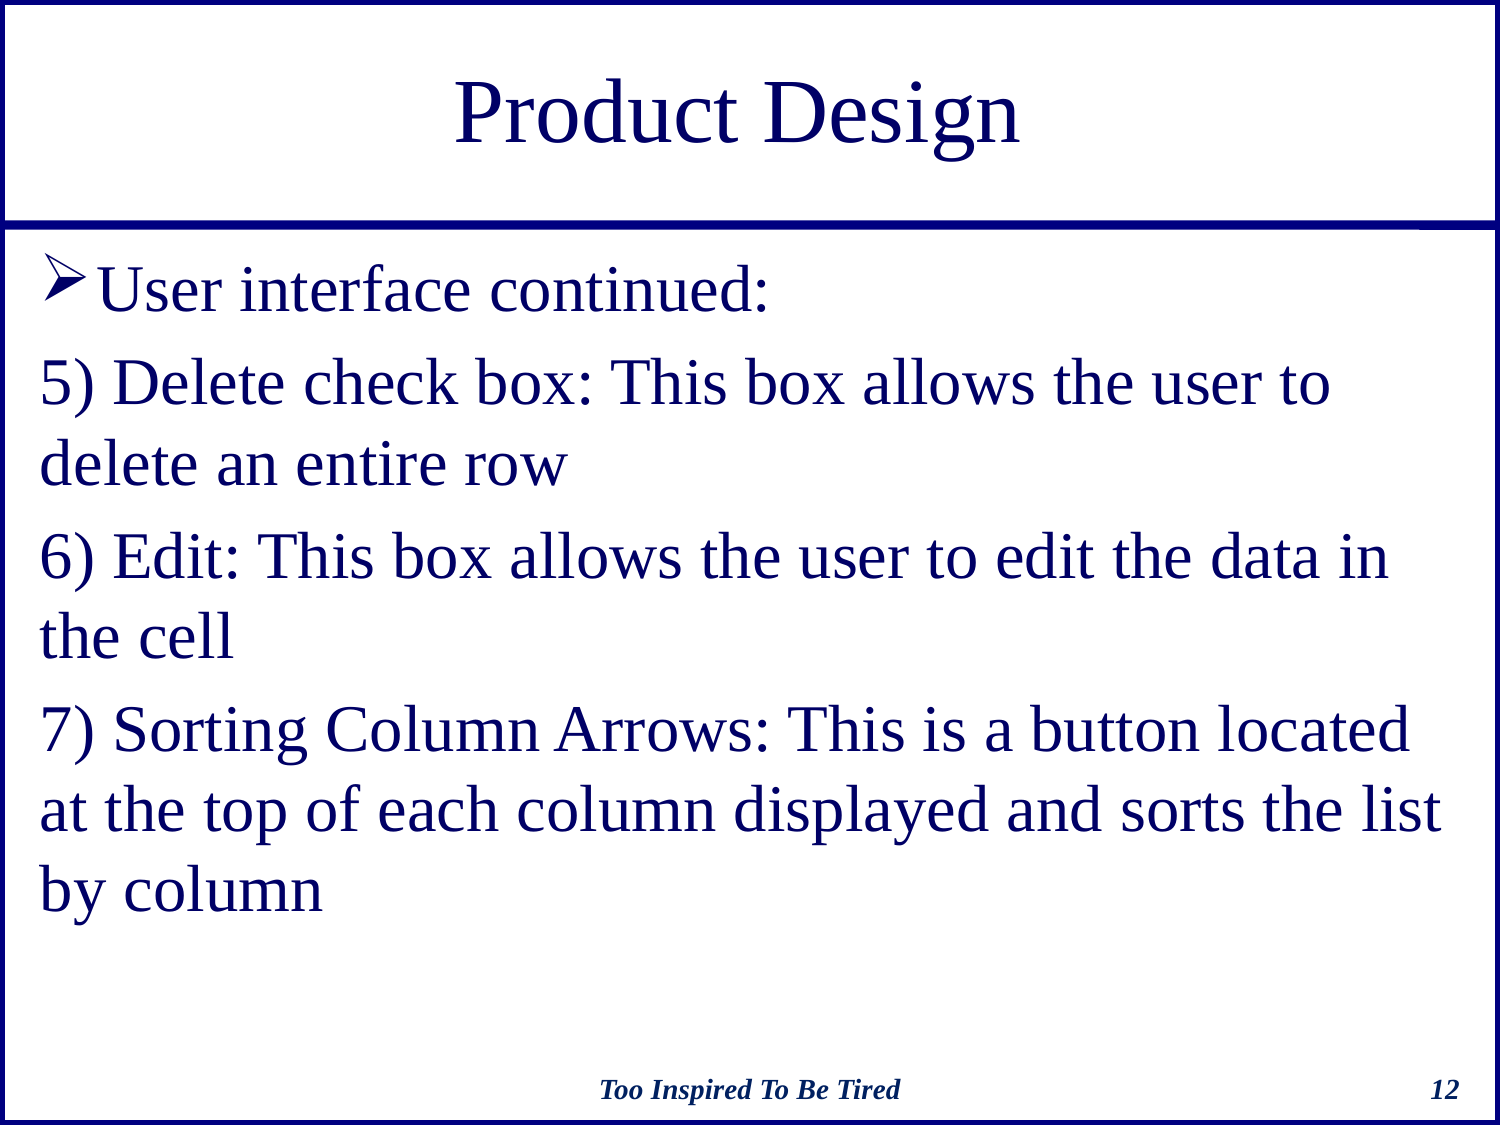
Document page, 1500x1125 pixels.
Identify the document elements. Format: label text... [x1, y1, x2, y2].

title Product Design [24, 12, 1475, 200]
footer Too Inspired To Be Tired [443, 1062, 1057, 1103]
list User interface continued: 5) Delete check box: This box allows the user to delete an entire row 6) Edit: This box allows the user to edit the data in the cell 7) Sorting Column Arrows: This is a button located at the top of each column displayed and sorts the list by column [24, 237, 1475, 1038]
slide_number 12 [1175, 1062, 1475, 1103]
